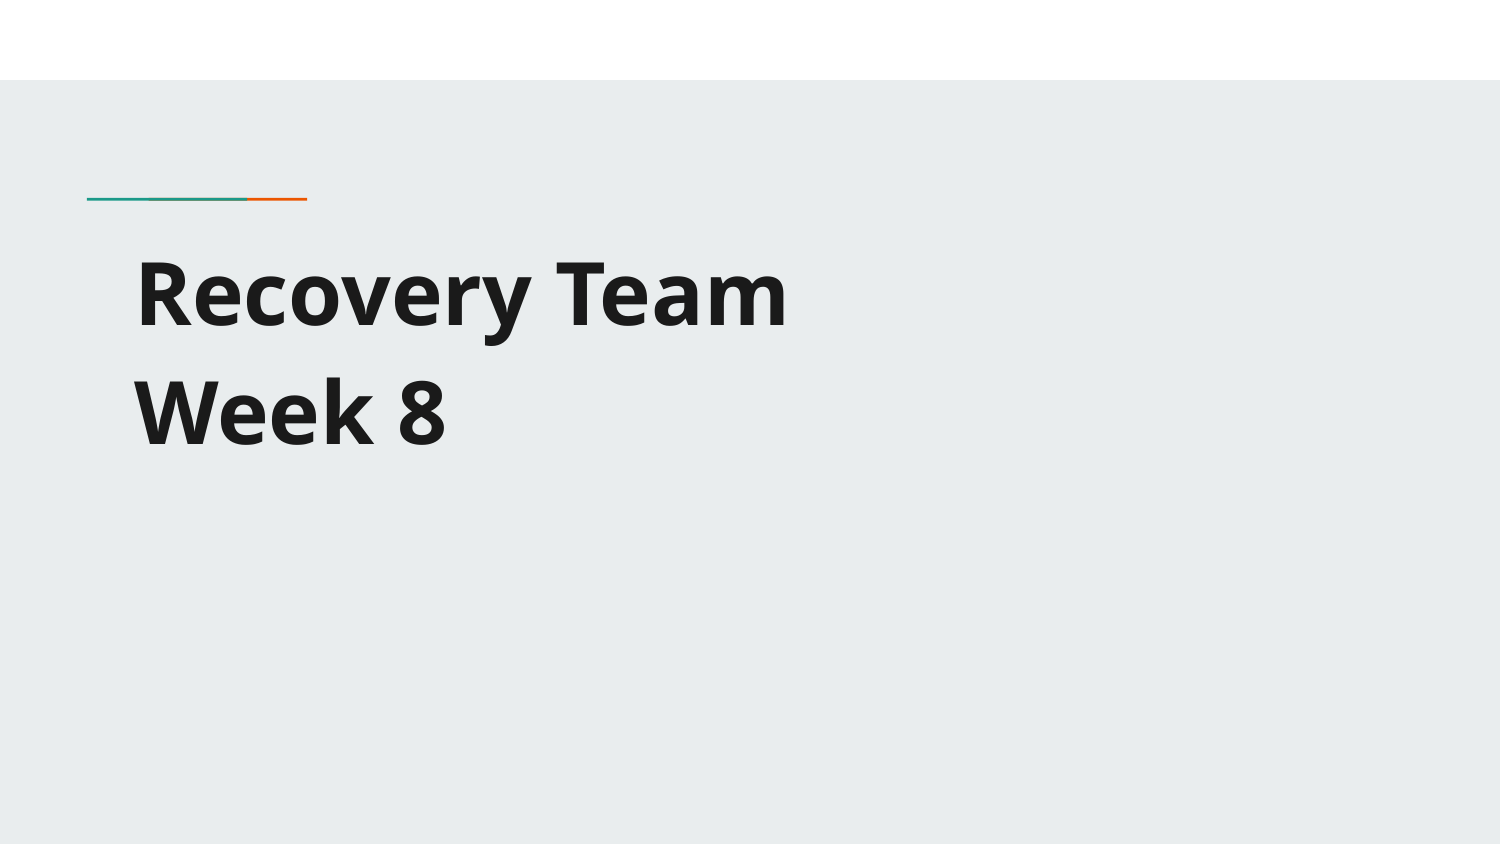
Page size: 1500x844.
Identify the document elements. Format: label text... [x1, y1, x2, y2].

title Recovery Team Week 8 [119, 216, 1381, 490]
